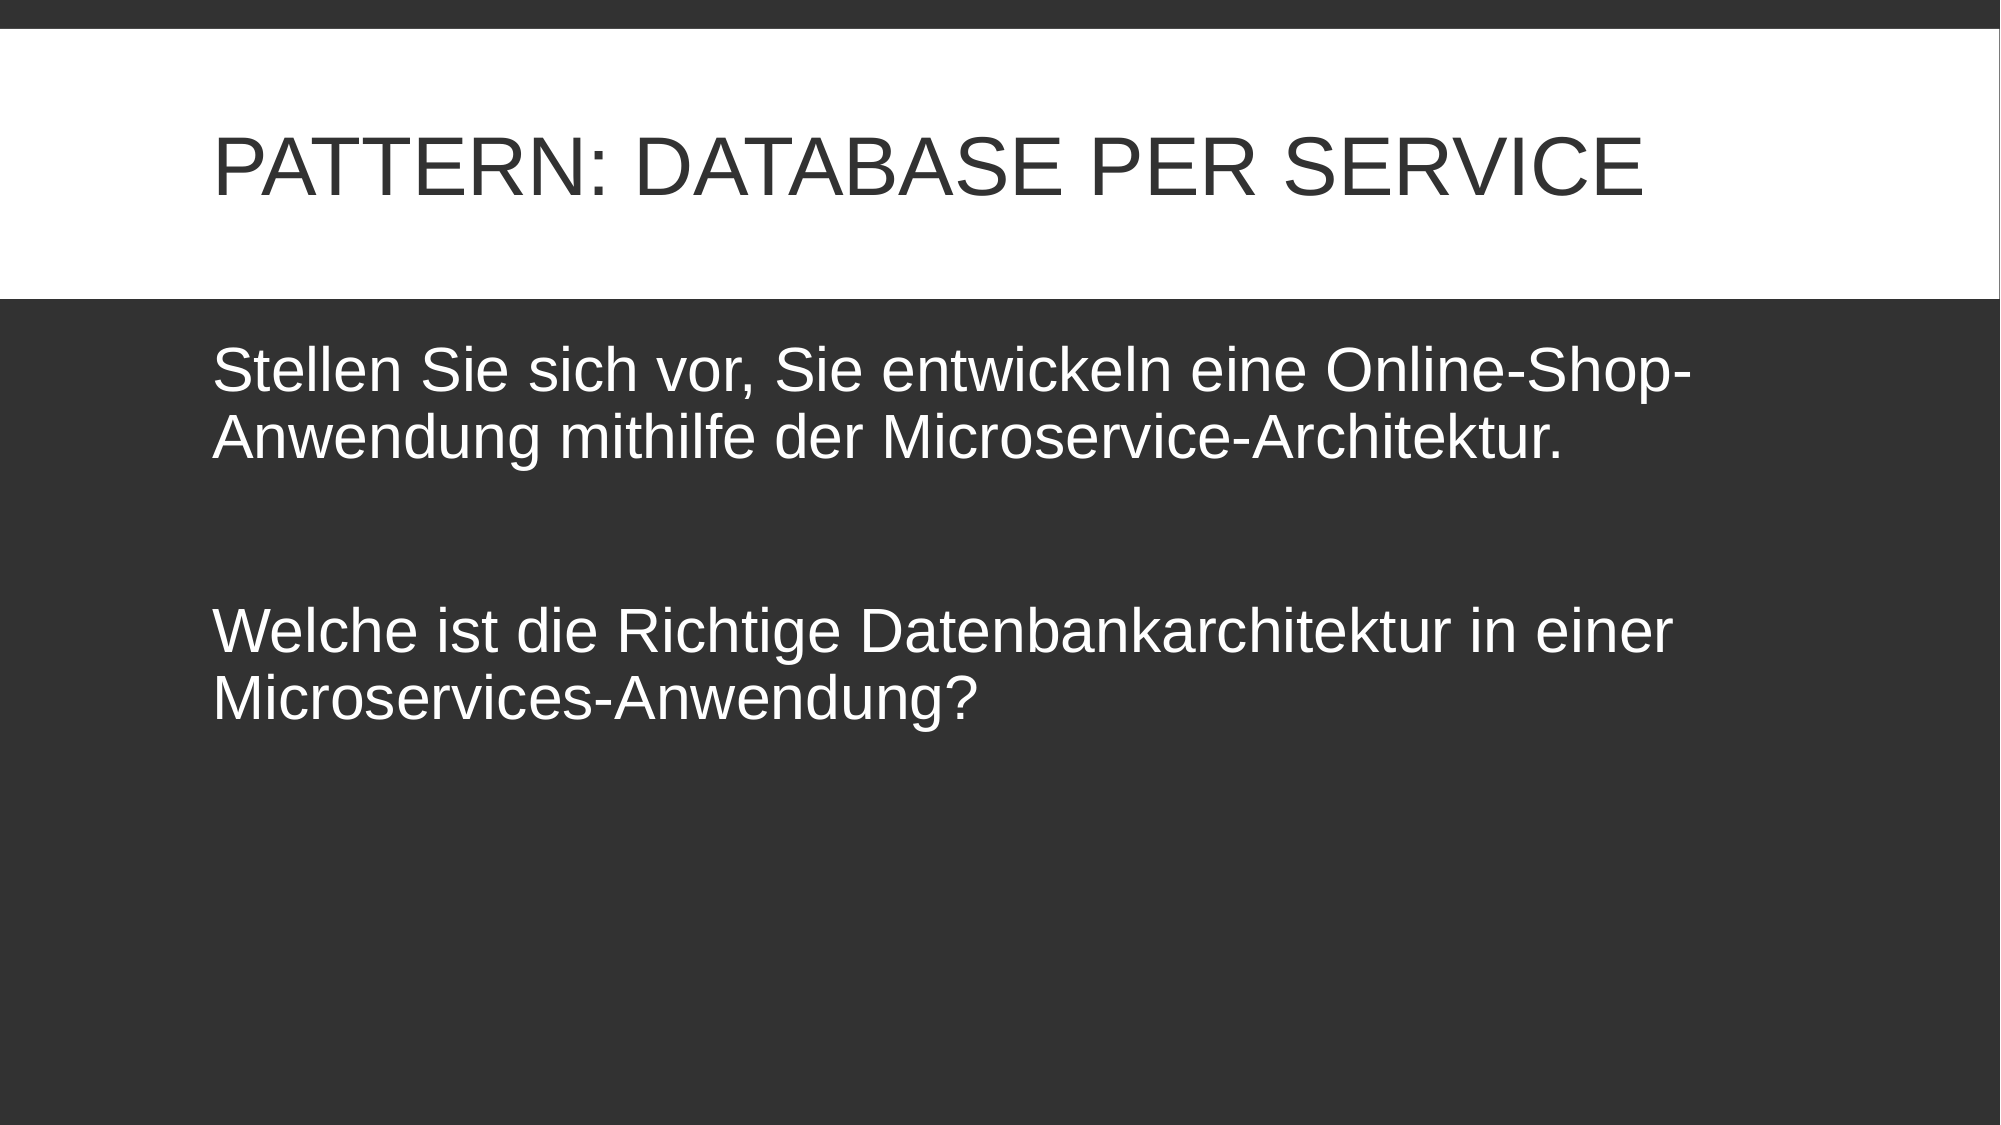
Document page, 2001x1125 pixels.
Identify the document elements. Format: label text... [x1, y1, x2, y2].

list Stellen Sie sich vor, Sie entwickeln eine Online-Shop-Anwendung mithilfe der Microservice-Architektur. Welche ist die Richtige Datenbankarchitektur in einer Microservices-Anwendung? [197, 329, 1803, 1020]
title Pattern: Database per service [197, 46, 1803, 295]
